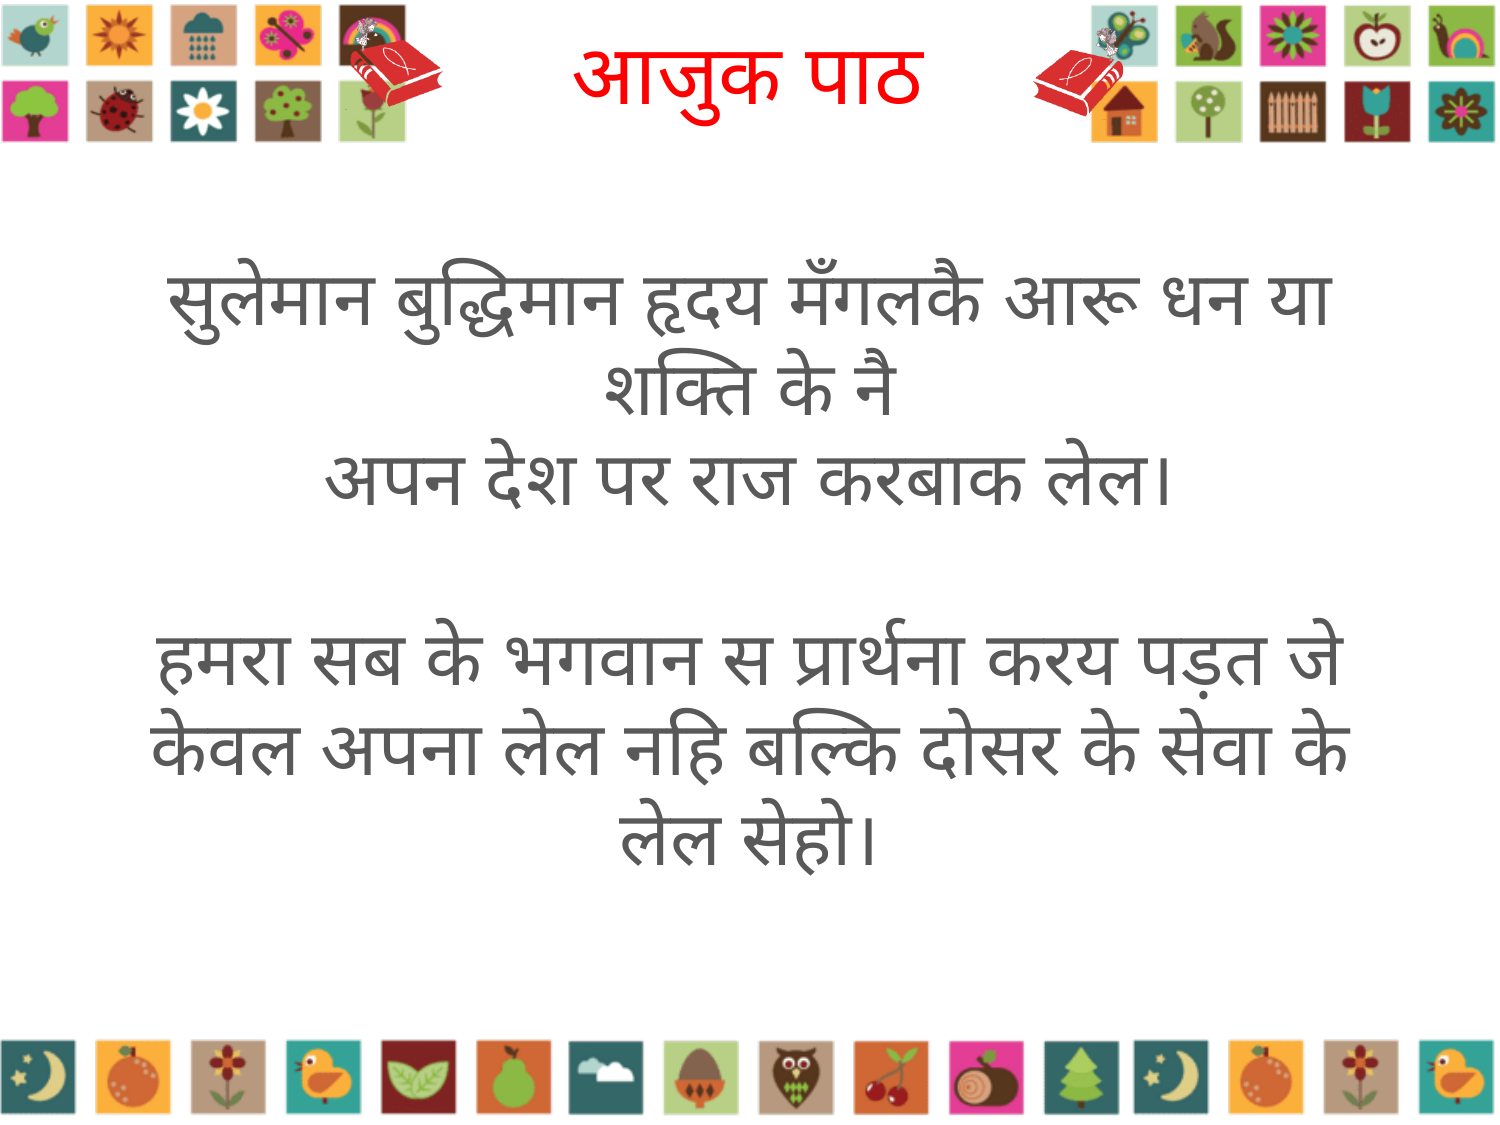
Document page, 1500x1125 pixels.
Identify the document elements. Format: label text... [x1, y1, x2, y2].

text_box सुलेमान बुद्धिमान हृदय मँगलकै आरू धन या शक्ति के नै अपन देश पर राज करबाक लेल। हमरा सब के भगवान स प्रार्थना करय पड़त जे केवल अपना लेल नहि बल्कि दोसर के सेवा के लेल सेहो। [76, 243, 1424, 889]
picture [0, 2, 475, 150]
picture [1001, 3, 1500, 150]
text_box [0, 1028, 1500, 1118]
text_box आजुक पाठ [425, 13, 1077, 129]
